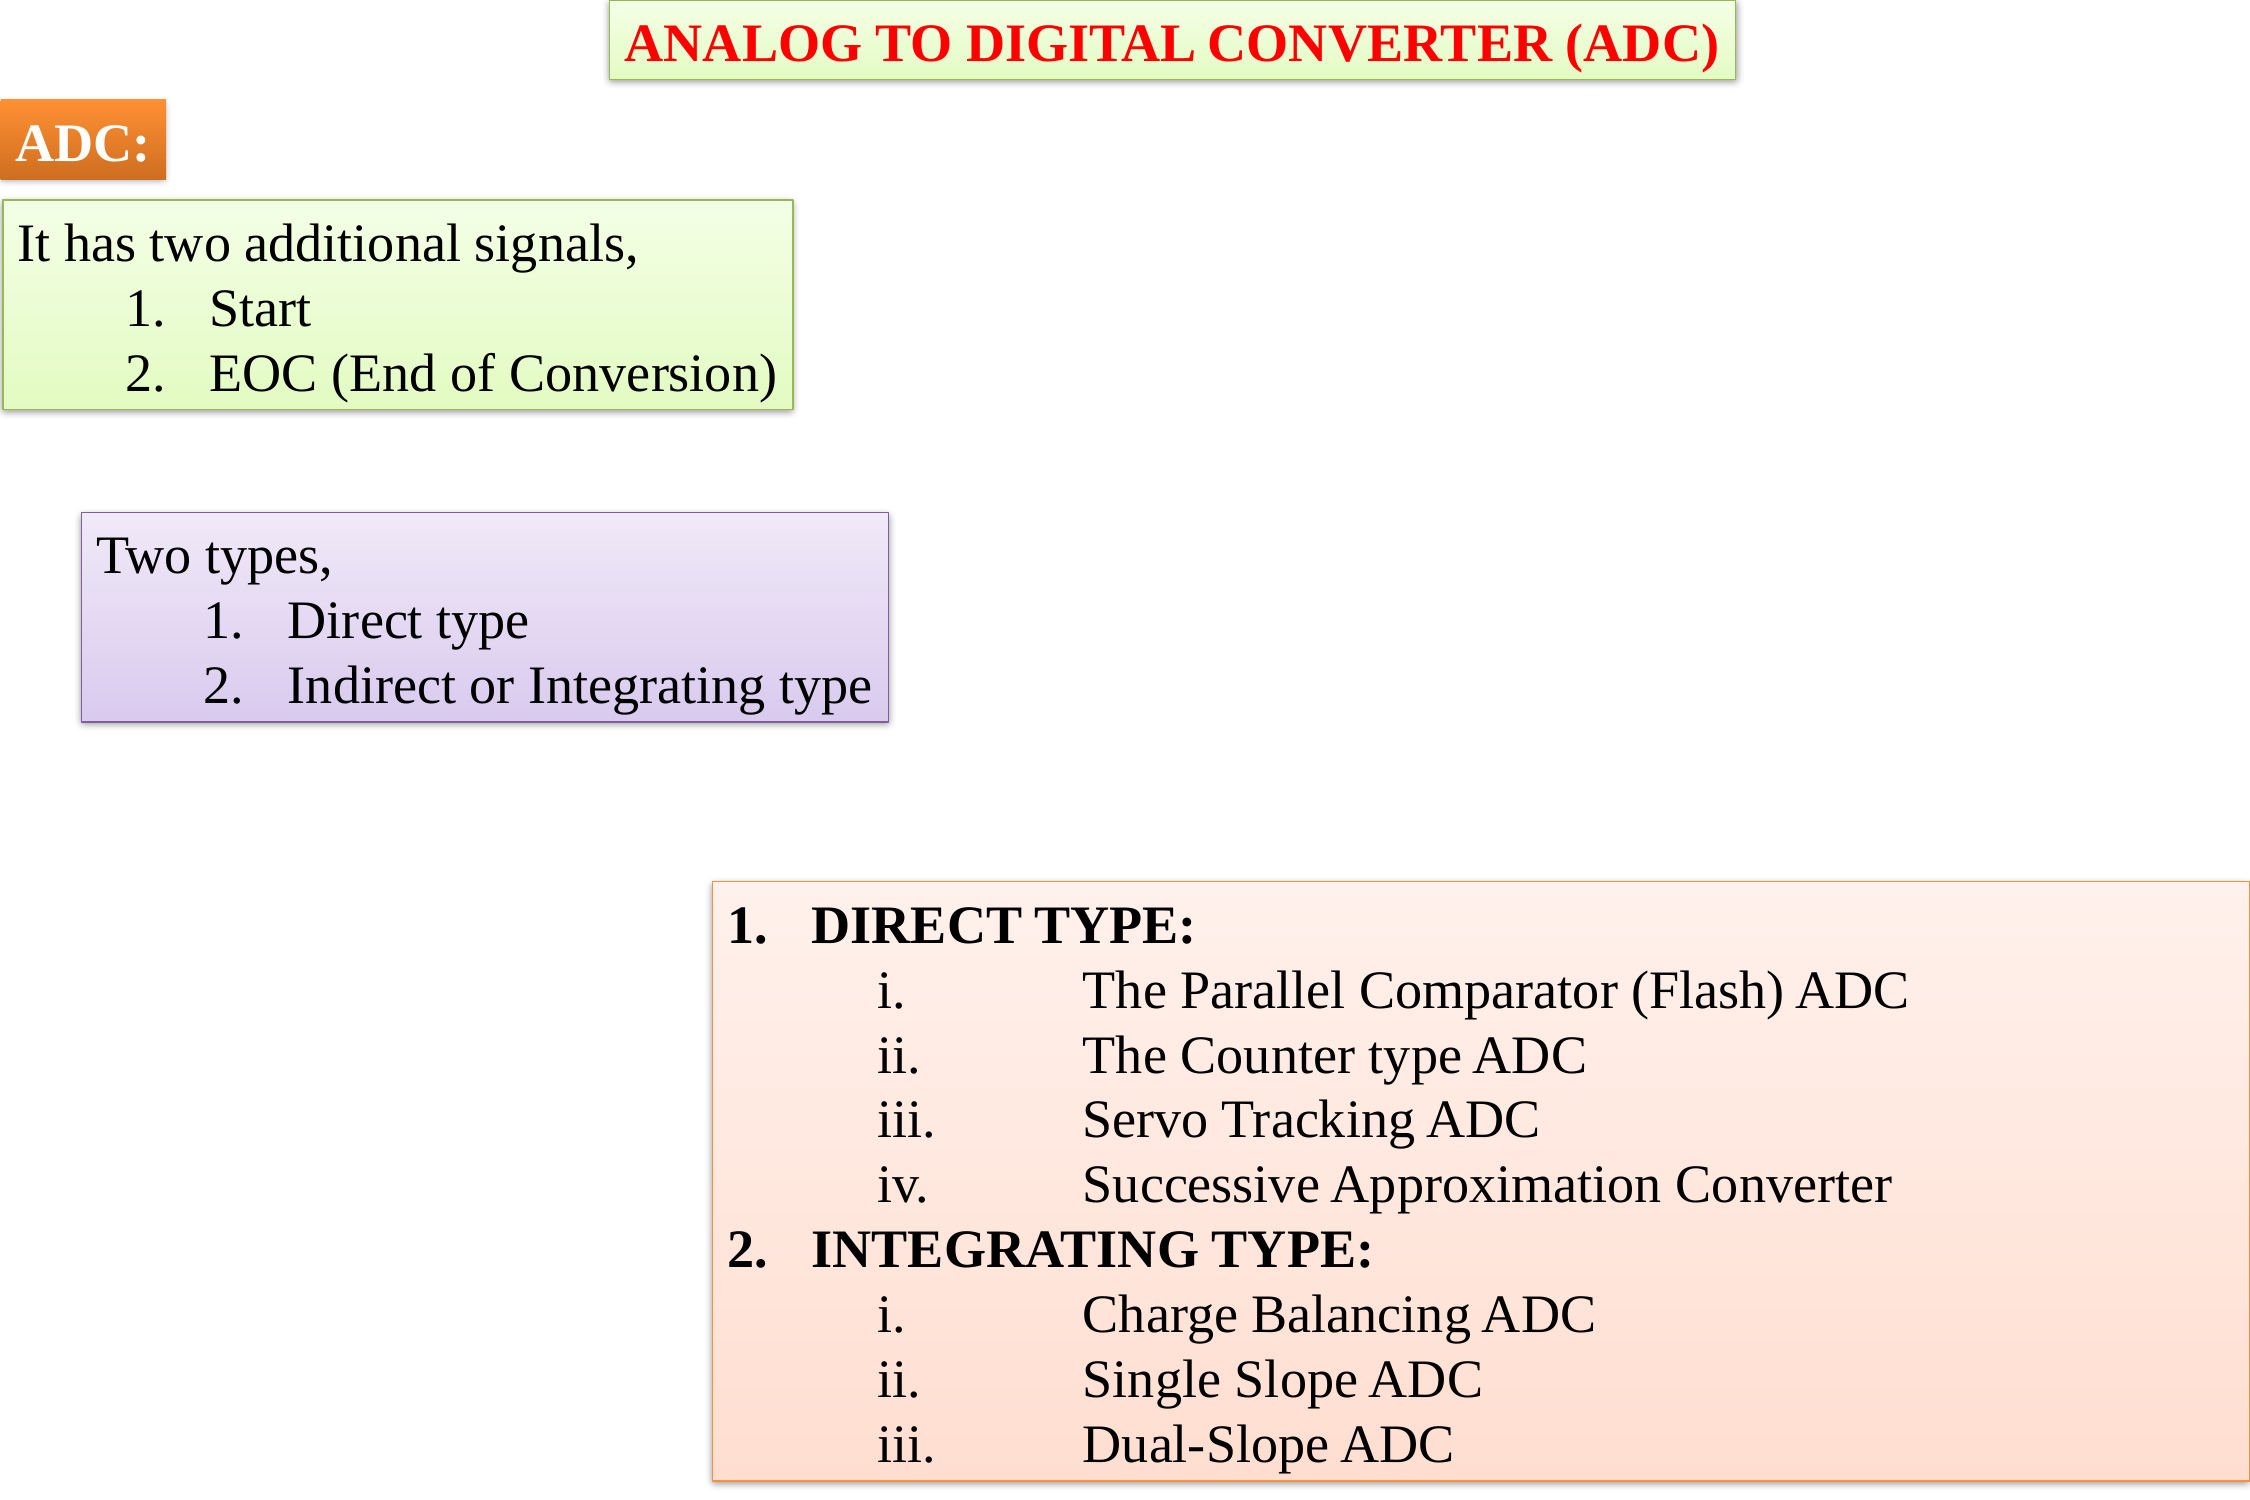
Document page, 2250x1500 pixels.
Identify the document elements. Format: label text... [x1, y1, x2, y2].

text_box ADC: [0, 99, 167, 180]
text_box It has two additional signals, Start EOC (End of Conversion) [2, 199, 794, 410]
text_box ANALOG TO DIGITAL CONVERTER (ADC) [609, 0, 1736, 80]
text_box Two types, Direct type Indirect or Integrating type [81, 512, 889, 723]
text_box DIRECT TYPE: The Parallel Comparator (Flash) ADC The Counter type ADC Servo Tracking ADC Successive Approximation Converter INTEGRATING TYPE: Charge Balancing ADC Single Slope ADC Dual-Slope ADC [712, 881, 2250, 1482]
